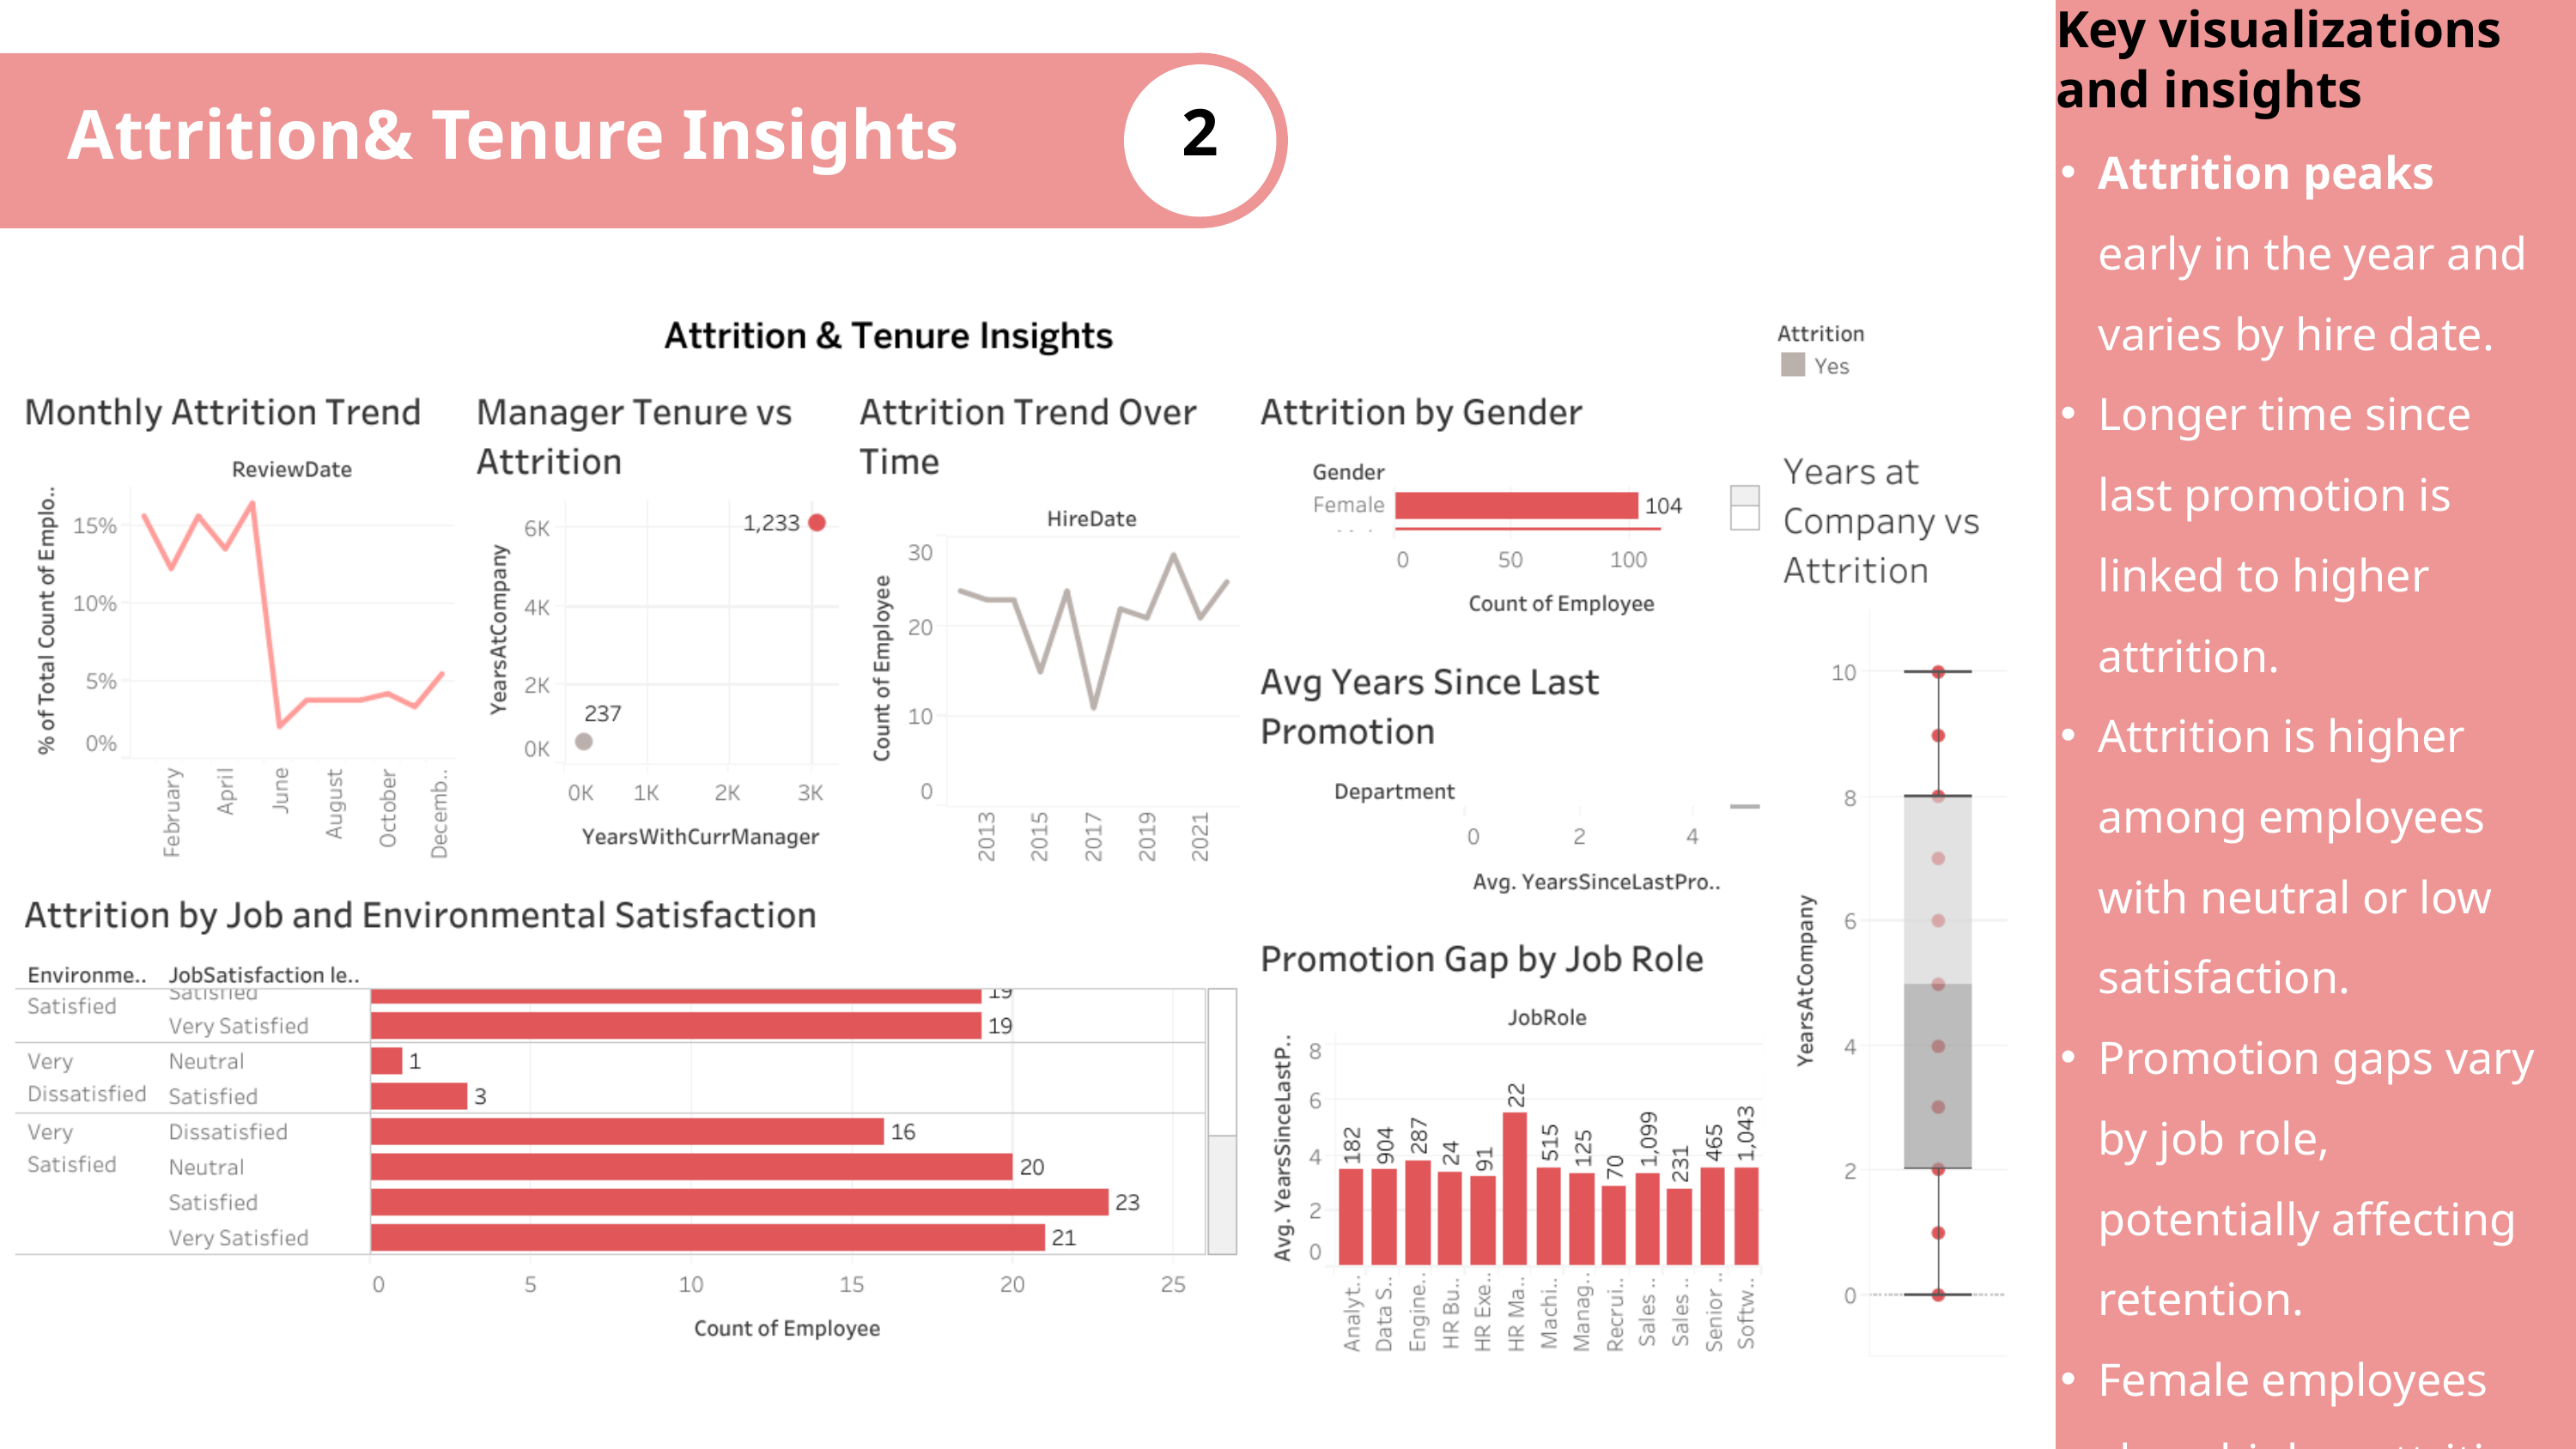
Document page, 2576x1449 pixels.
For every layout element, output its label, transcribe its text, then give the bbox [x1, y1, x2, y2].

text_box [0, 291, 2023, 1377]
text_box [0, 52, 1110, 229]
text_box Attrition peaks early in the year and varies by hire date. Longer time since last promotion is linked to higher attrition. Attrition is higher among employees with neutral or low satisfaction. Promotion gaps vary by job role, potentially affecting retention. Female employees show higher attrition in the dataset. [2022, 1139, 2543, 1449]
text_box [1112, 52, 1289, 229]
text_box Attrition peaks early in the year and varies by hire date. Longer time since last promotion is linked to higher attrition. Attrition is higher among employees with neutral or low satisfaction. Promotion gaps vary by job role, potentially affecting retention. Female employees show higher attrition in the dataset. [2022, 118, 2543, 468]
text_box Key visualizations and insights [2056, 0, 2533, 118]
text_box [1123, 64, 1277, 217]
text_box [1583, 470, 2576, 1130]
